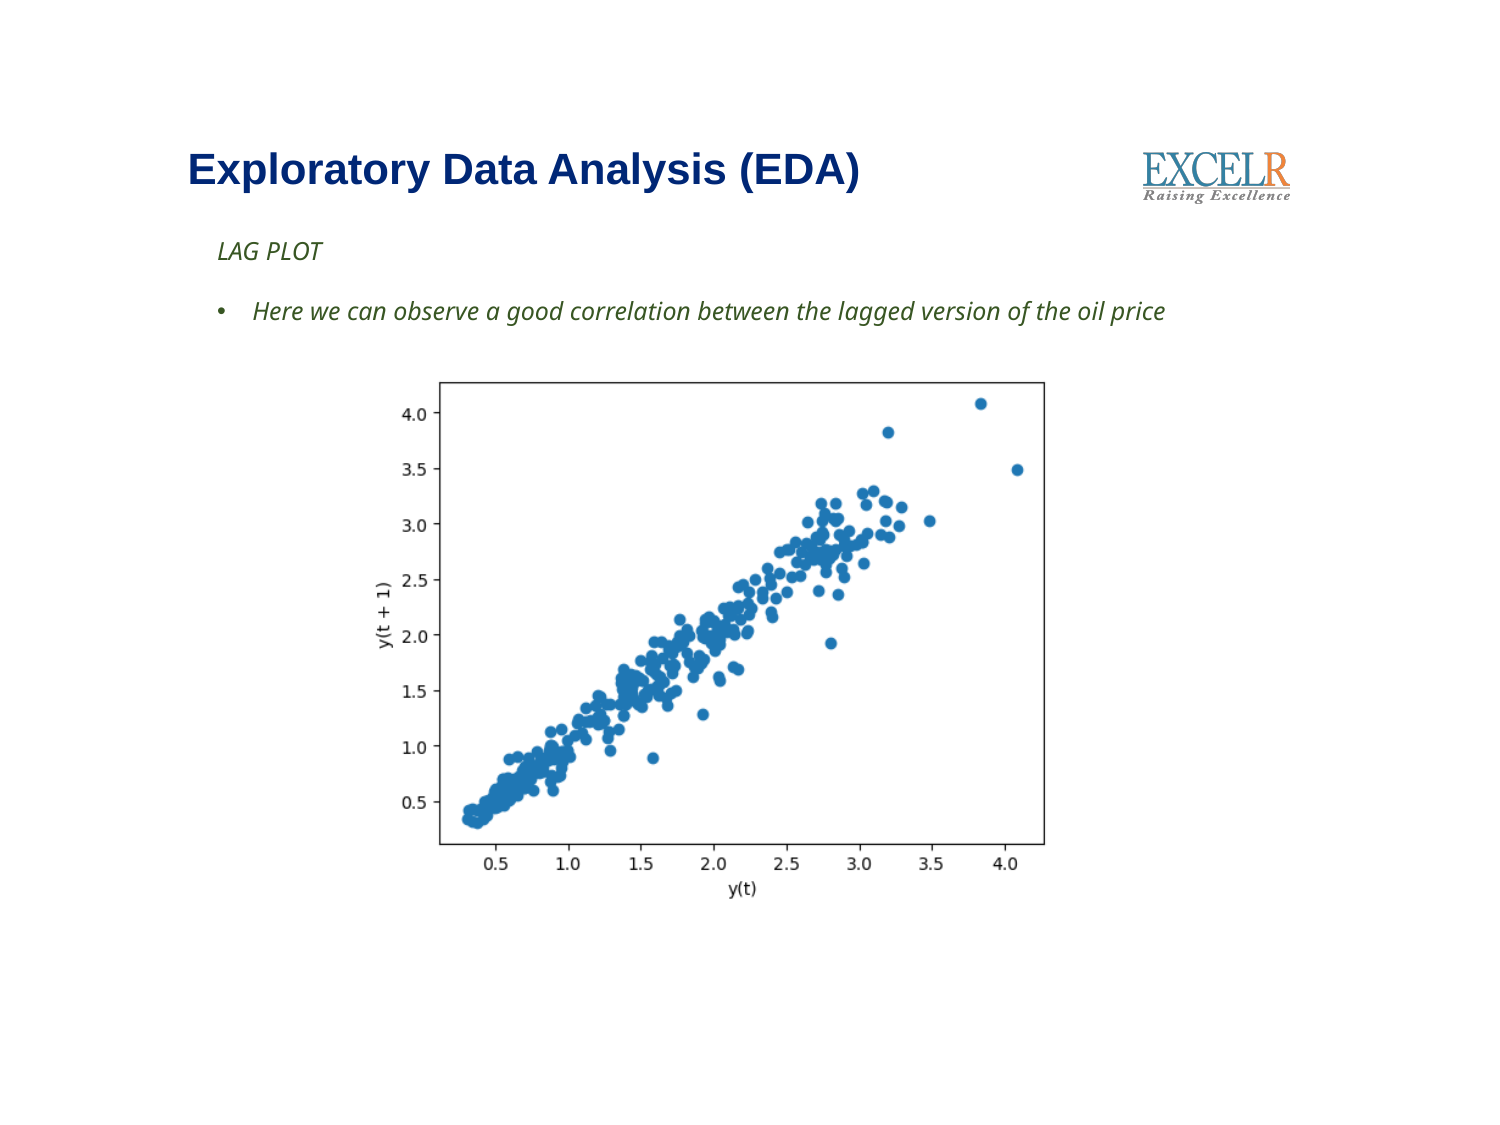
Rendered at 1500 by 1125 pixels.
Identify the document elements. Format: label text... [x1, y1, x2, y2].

text_box Exploratory Data Analysis (EDA) [187, 140, 1234, 247]
text_box LAG PLOT Here we can observe a good correlation between the lagged version of the oil price [205, 230, 1256, 332]
picture [1143, 152, 1290, 204]
picture [365, 371, 1056, 910]
